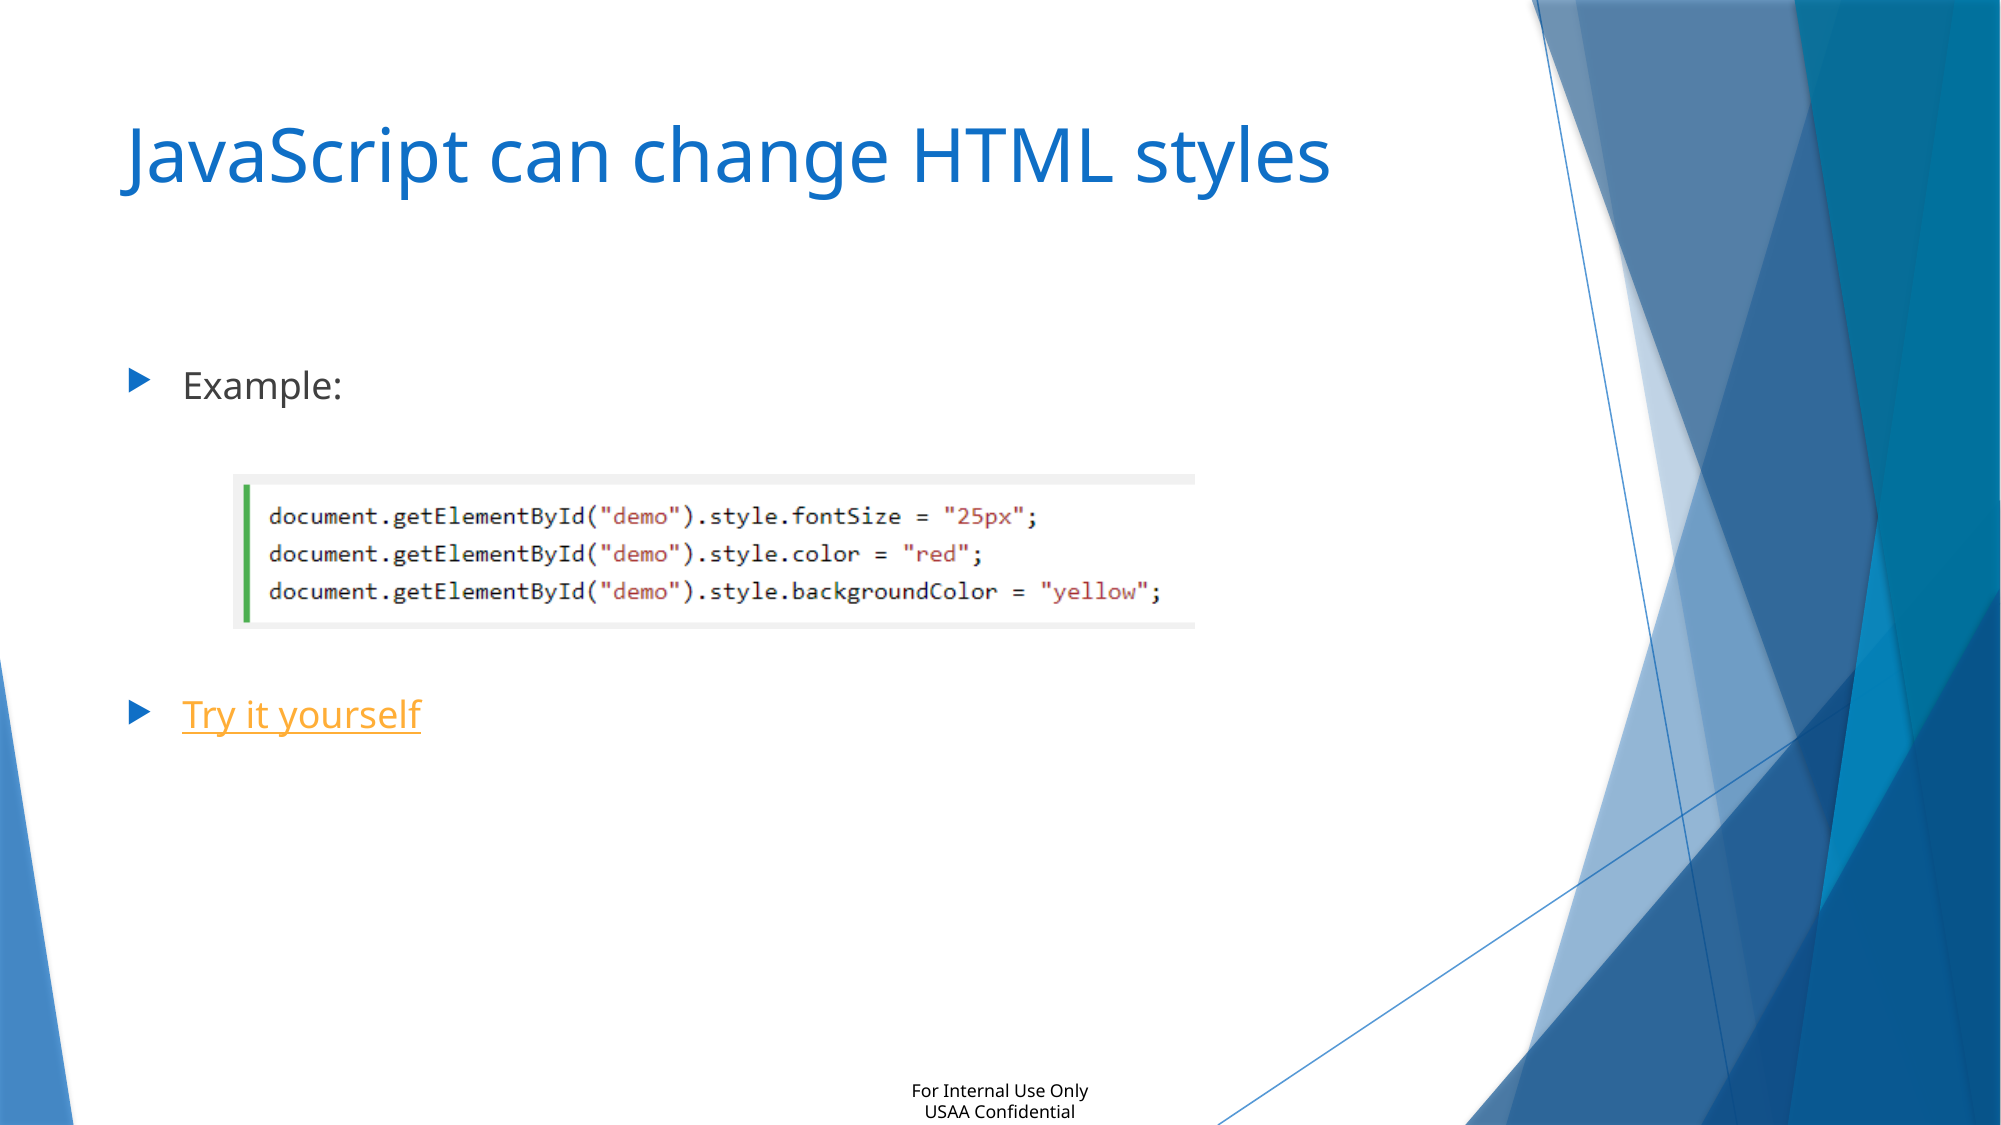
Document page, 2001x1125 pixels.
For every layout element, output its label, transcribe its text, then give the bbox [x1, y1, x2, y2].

list Example: Try it yourself [111, 354, 1522, 992]
picture [233, 473, 1195, 630]
title JavaScript can change HTML styles [111, 99, 1522, 317]
